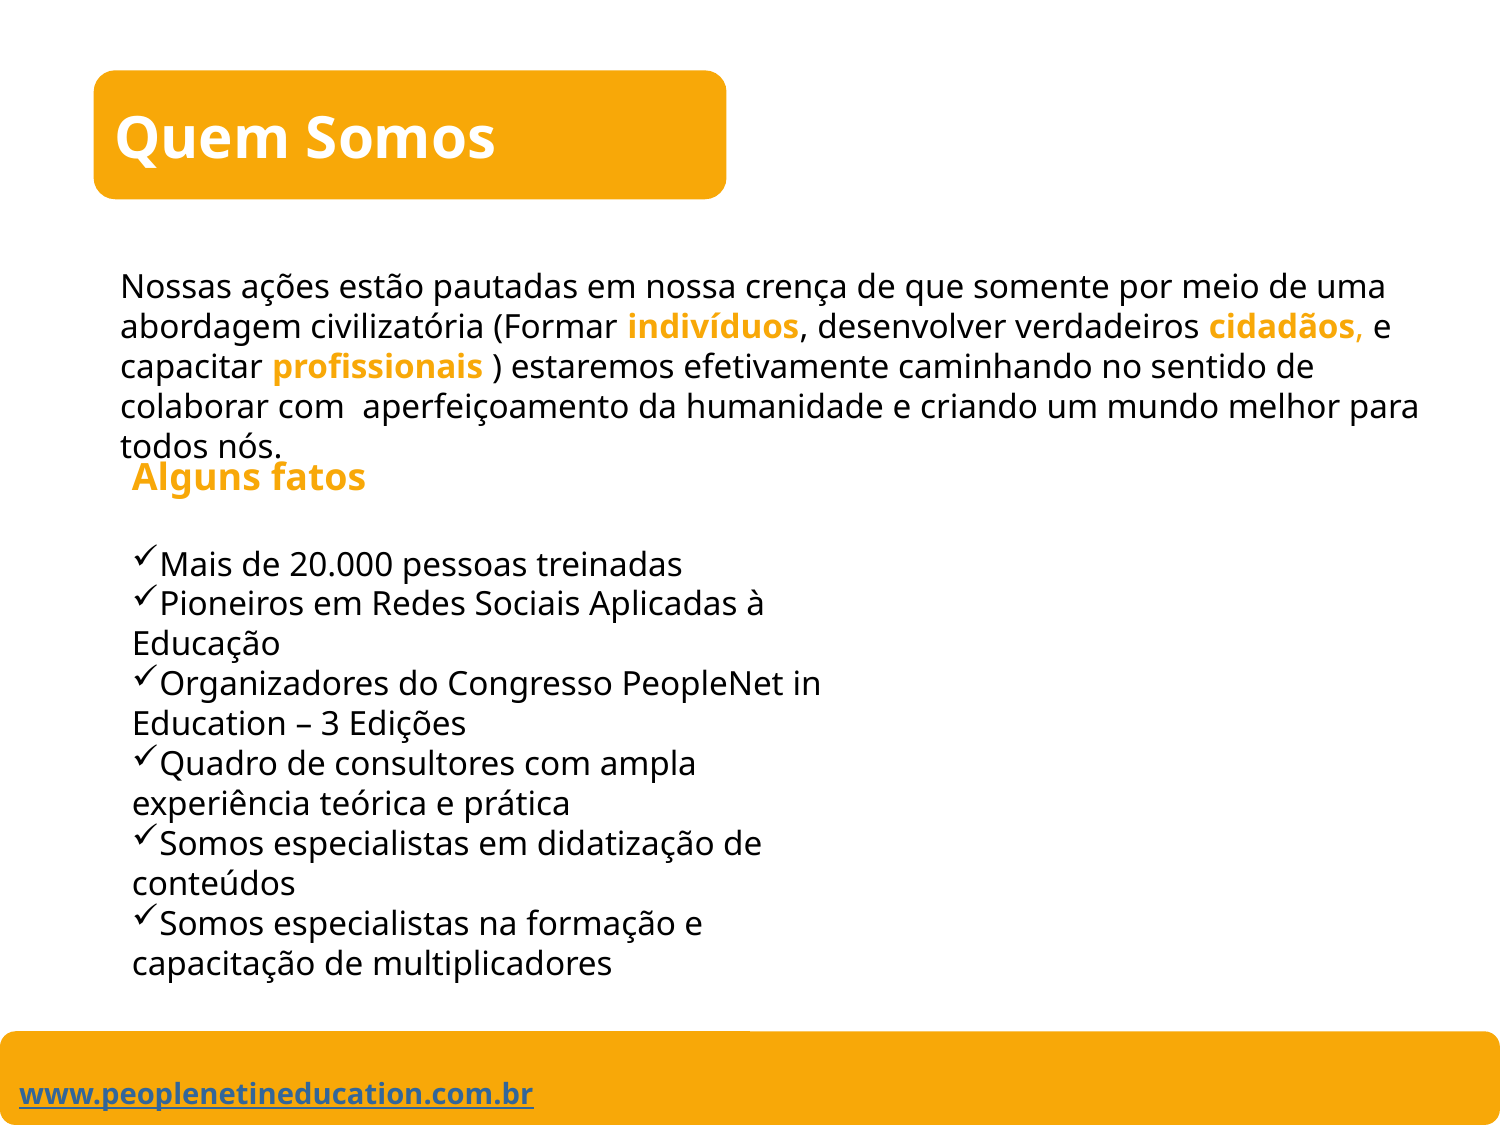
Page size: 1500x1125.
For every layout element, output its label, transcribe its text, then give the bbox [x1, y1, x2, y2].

text_box Alguns fatos Mais de 20.000 pessoas treinadas Pioneiros em Redes Sociais Aplicadas à Educação Organizadores do Congresso PeopleNet in Education – 3 Edições Quadro de consultores com ampla experiência teórica e prática Somos especialistas em didatização de conteúdos Somos especialistas na formação e capacitação de multiplicadores [117, 445, 868, 990]
text_box Quem Somos [91, 68, 729, 202]
text_box Nossas ações estão pautadas em nossa crença de que somente por meio de uma abordagem civilizatória (Formar indivíduos, desenvolver verdadeiros cidadãos, e capacitar profissionais ) estaremos efetivamente caminhando no sentido de colaborar com aperfeiçoamento da humanidade e criando um mundo melhor para todos nós. [105, 257, 1465, 400]
text_box www.peoplenetineducation.com.br [0, 1029, 1500, 1125]
